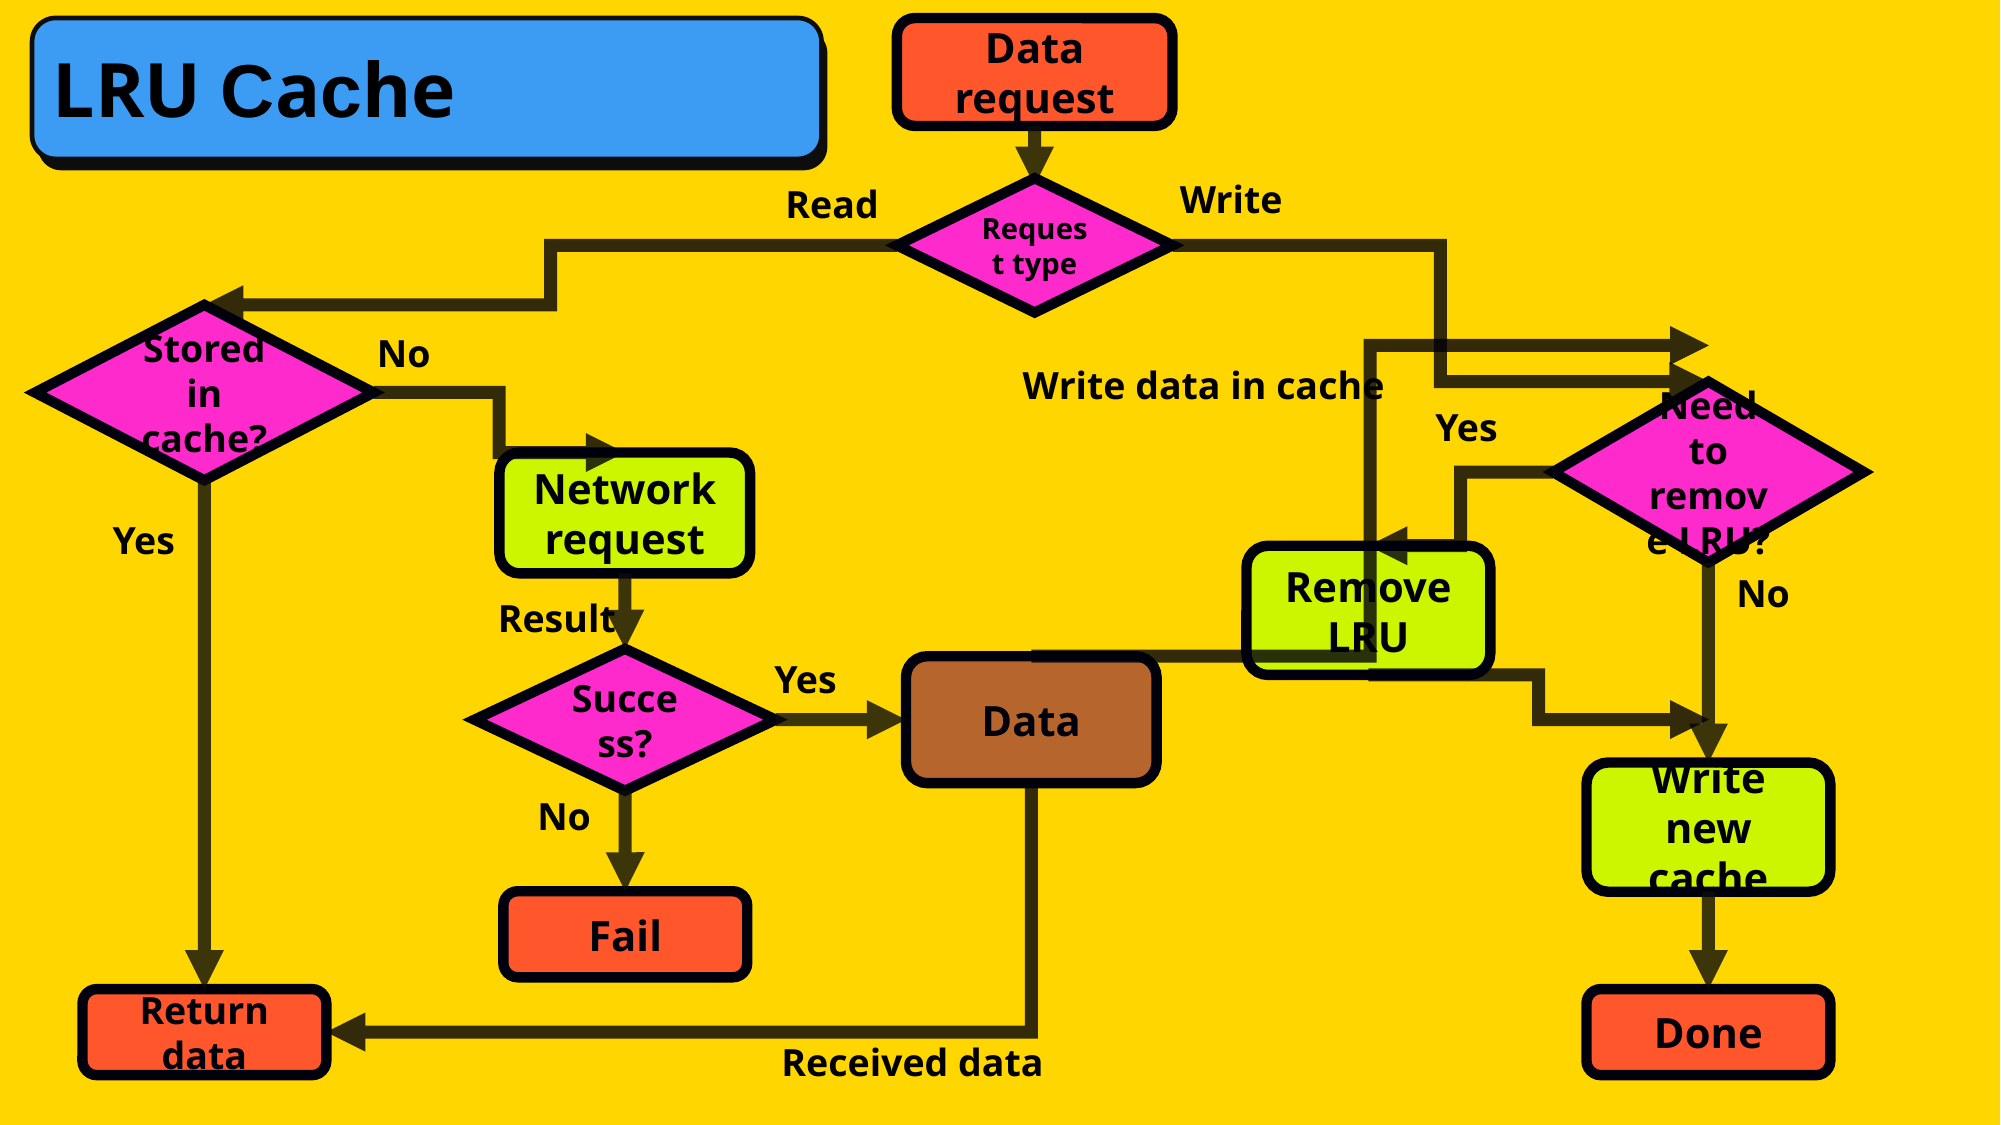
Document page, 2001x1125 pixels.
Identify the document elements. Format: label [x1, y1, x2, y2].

text_box [35, 241, 1864, 1093]
text_box [777, 18, 1291, 241]
text_box [32, 18, 777, 171]
